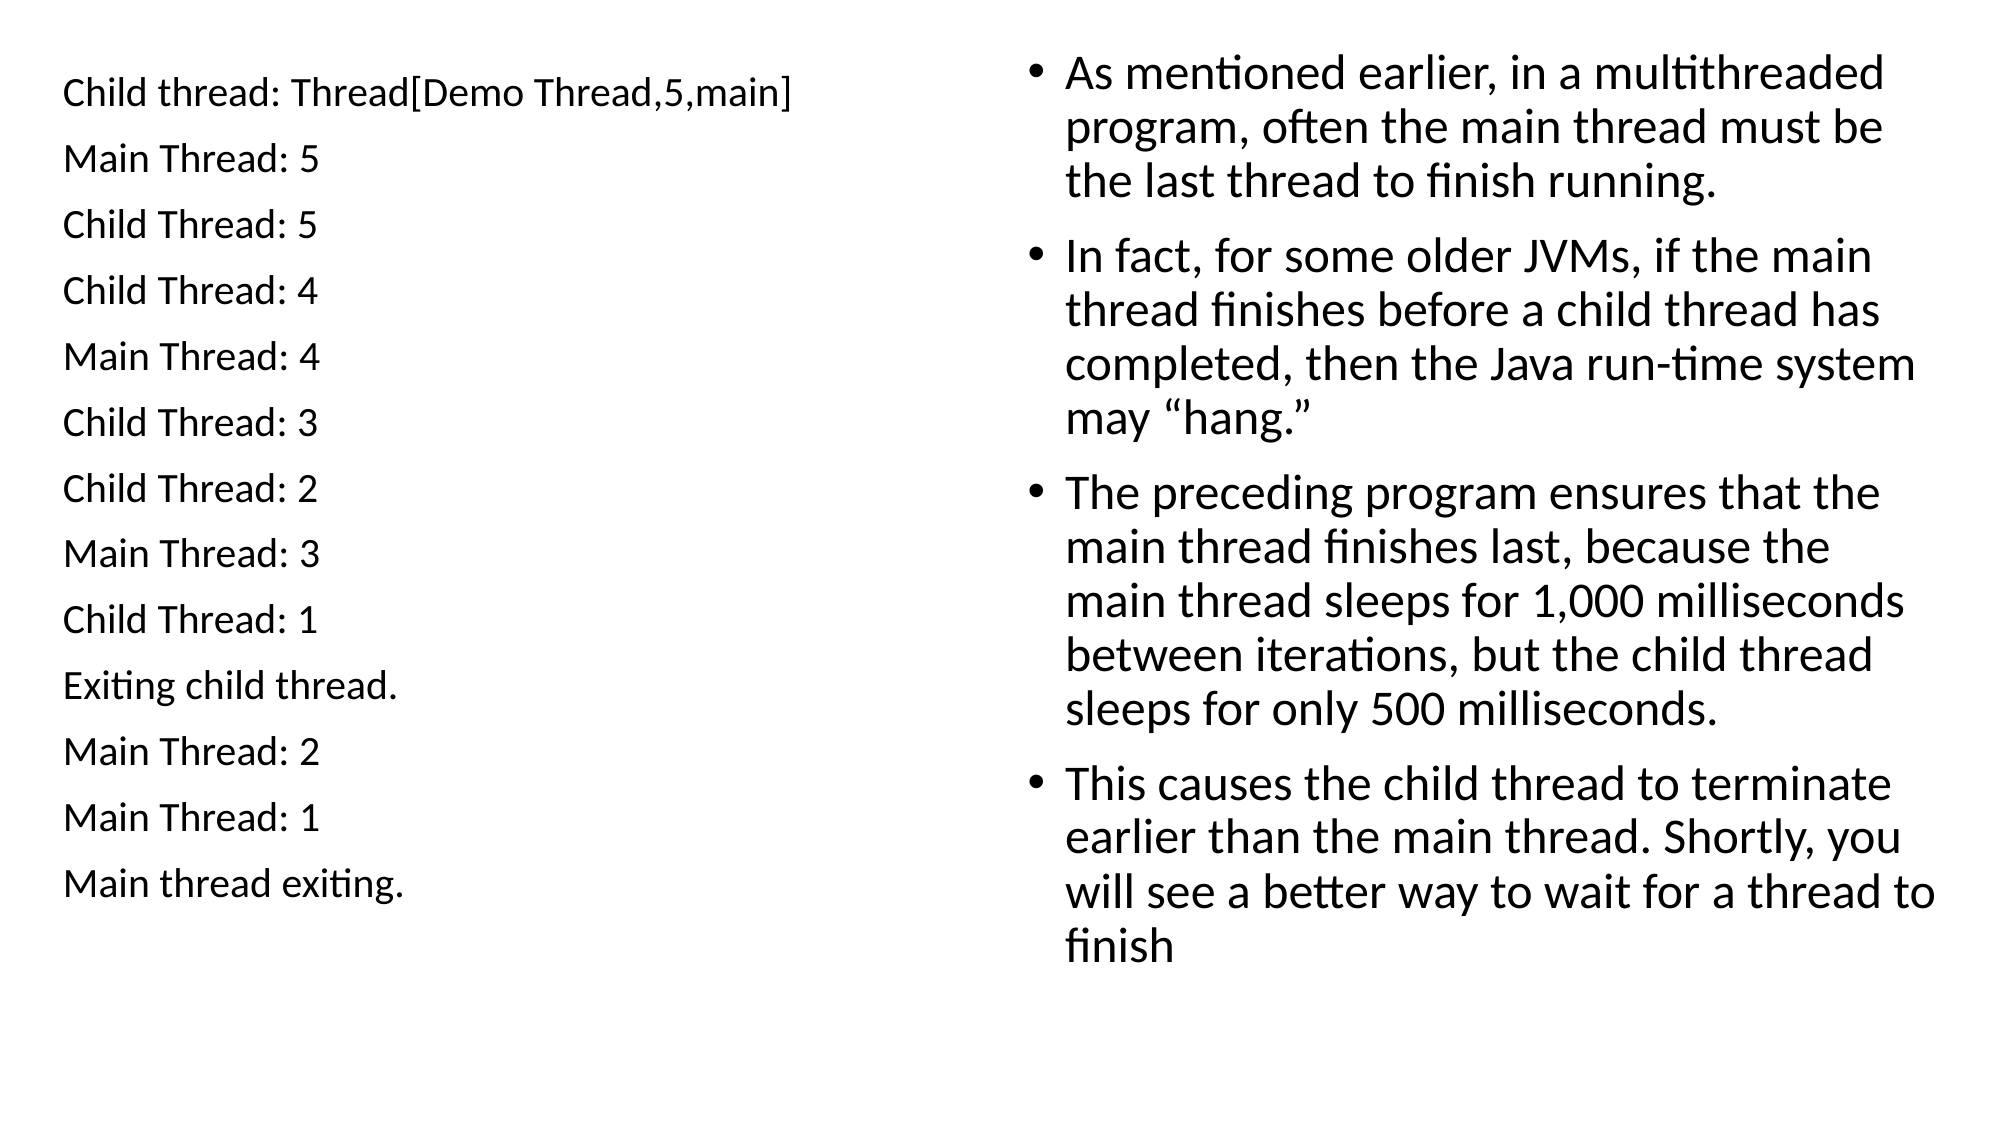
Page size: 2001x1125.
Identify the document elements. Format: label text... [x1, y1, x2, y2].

list Child thread: Thread[Demo Thread,5,main] Main Thread: 5 Child Thread: 5 Child Thread: 4 Main Thread: 4 Child Thread: 3 Child Thread: 2 Main Thread: 3 Child Thread: 1 Exiting child thread. Main Thread: 2 Main Thread: 1 Main thread exiting. [47, 63, 988, 1014]
list As mentioned earlier, in a multithreaded program, often the main thread must be the last thread to finish running. In fact, for some older JVMs, if the main thread finishes before a child thread has completed, then the Java run-time system may “hang.” The preceding program ensures that the main thread finishes last, because the main thread sleeps for 1,000 milliseconds between iterations, but the child thread sleeps for only 500 milliseconds. This causes the child thread to terminate earlier than the main thread. Shortly, you will see a better way to wait for a thread to finish [1012, 39, 1953, 1081]
